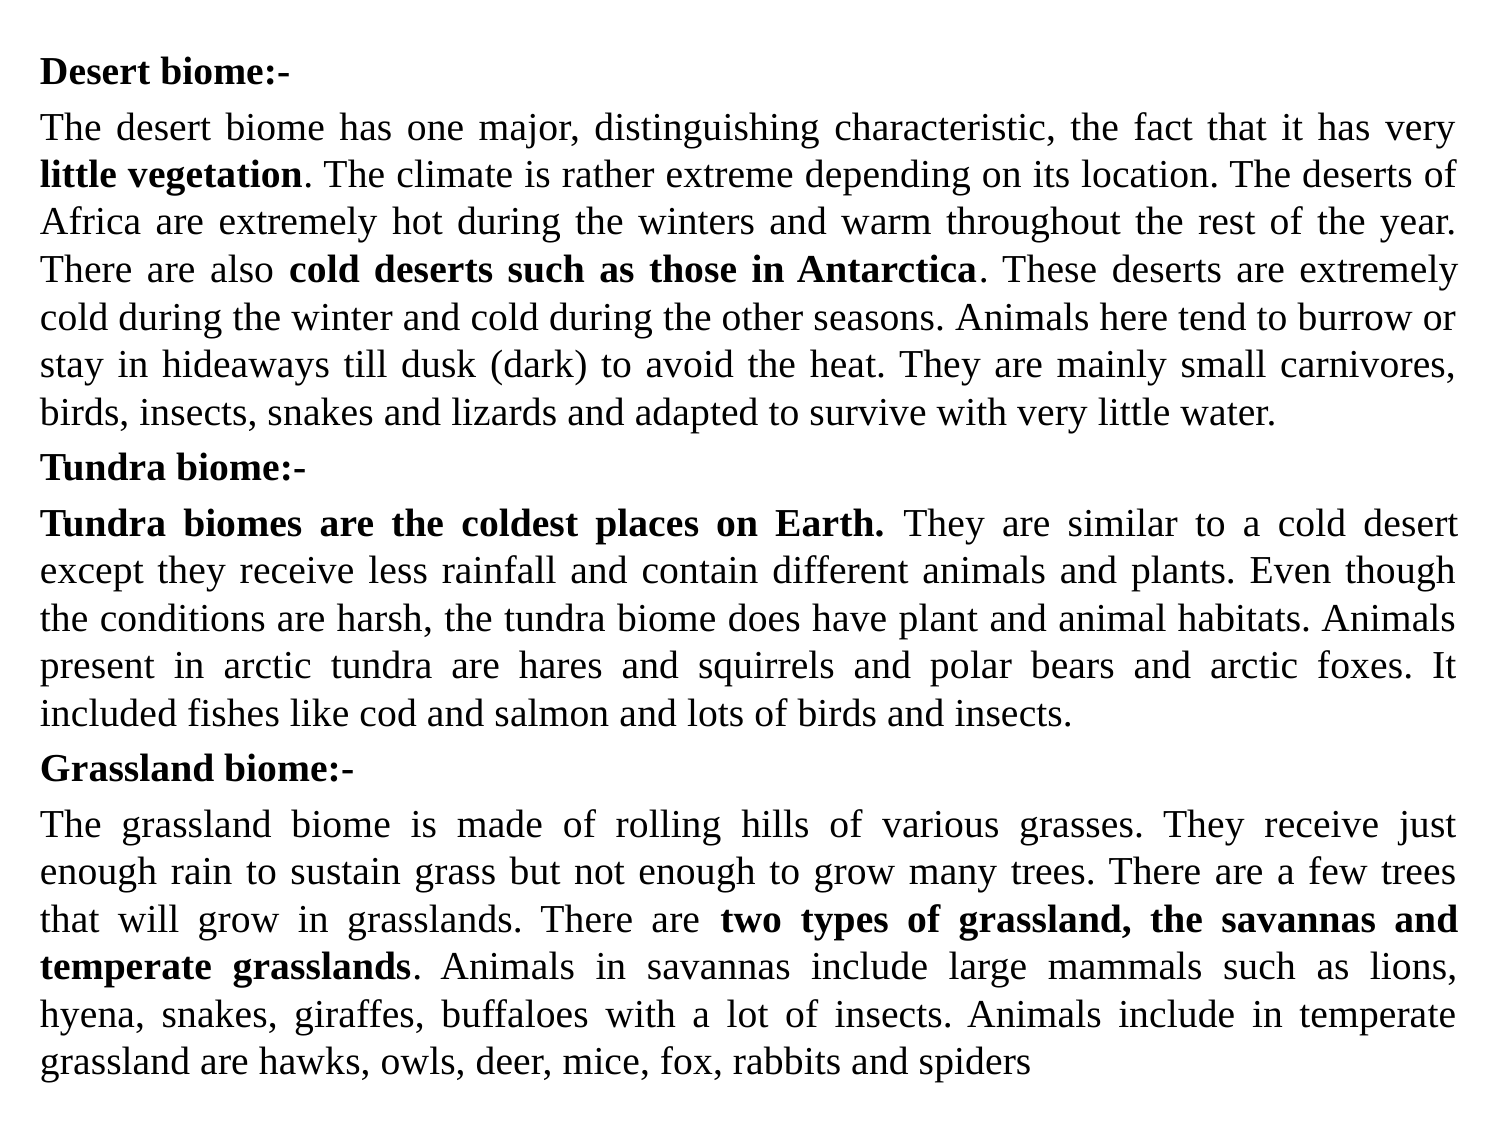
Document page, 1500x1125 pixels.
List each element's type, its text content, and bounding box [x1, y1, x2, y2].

list Desert biome:- The desert biome has one major, distinguishing characteristic, the fact that it has very little vegetation. The climate is rather extreme depending on its location. The deserts of Africa are extremely hot during the winters and warm throughout the rest of the year. There are also cold deserts such as those in Antarctica. These deserts are extremely cold during the winter and cold during the other seasons. Animals here tend to burrow or stay in hideaways till dusk (dark) to avoid the heat. They are mainly small carnivores, birds, insects, snakes and lizards and adapted to survive with very little water. Tundra biome:- Tundra biomes are the coldest places on Earth. They are similar to a cold desert except they receive less rainfall and contain different animals and plants. Even though the conditions are harsh, the tundra biome does have plant and animal habitats. Animals present in arctic tundra are hares and squirrels and polar bears and arctic foxes. It included fishes like cod and salmon and lots of birds and insects. Grassland biome:- The grassland biome is made of rolling hills of various grasses. They receive just enough rain to sustain grass but not enough to grow many trees. There are a few trees that will grow in grasslands. There are two types of grassland, the savannas and temperate grasslands. Animals in savannas include large mammals such as lions, hyena, snakes, giraffes, buffaloes with a lot of insects. Animals include in temperate grassland are hawks, owls, deer, mice, fox, rabbits and spiders [24, 37, 1475, 1100]
